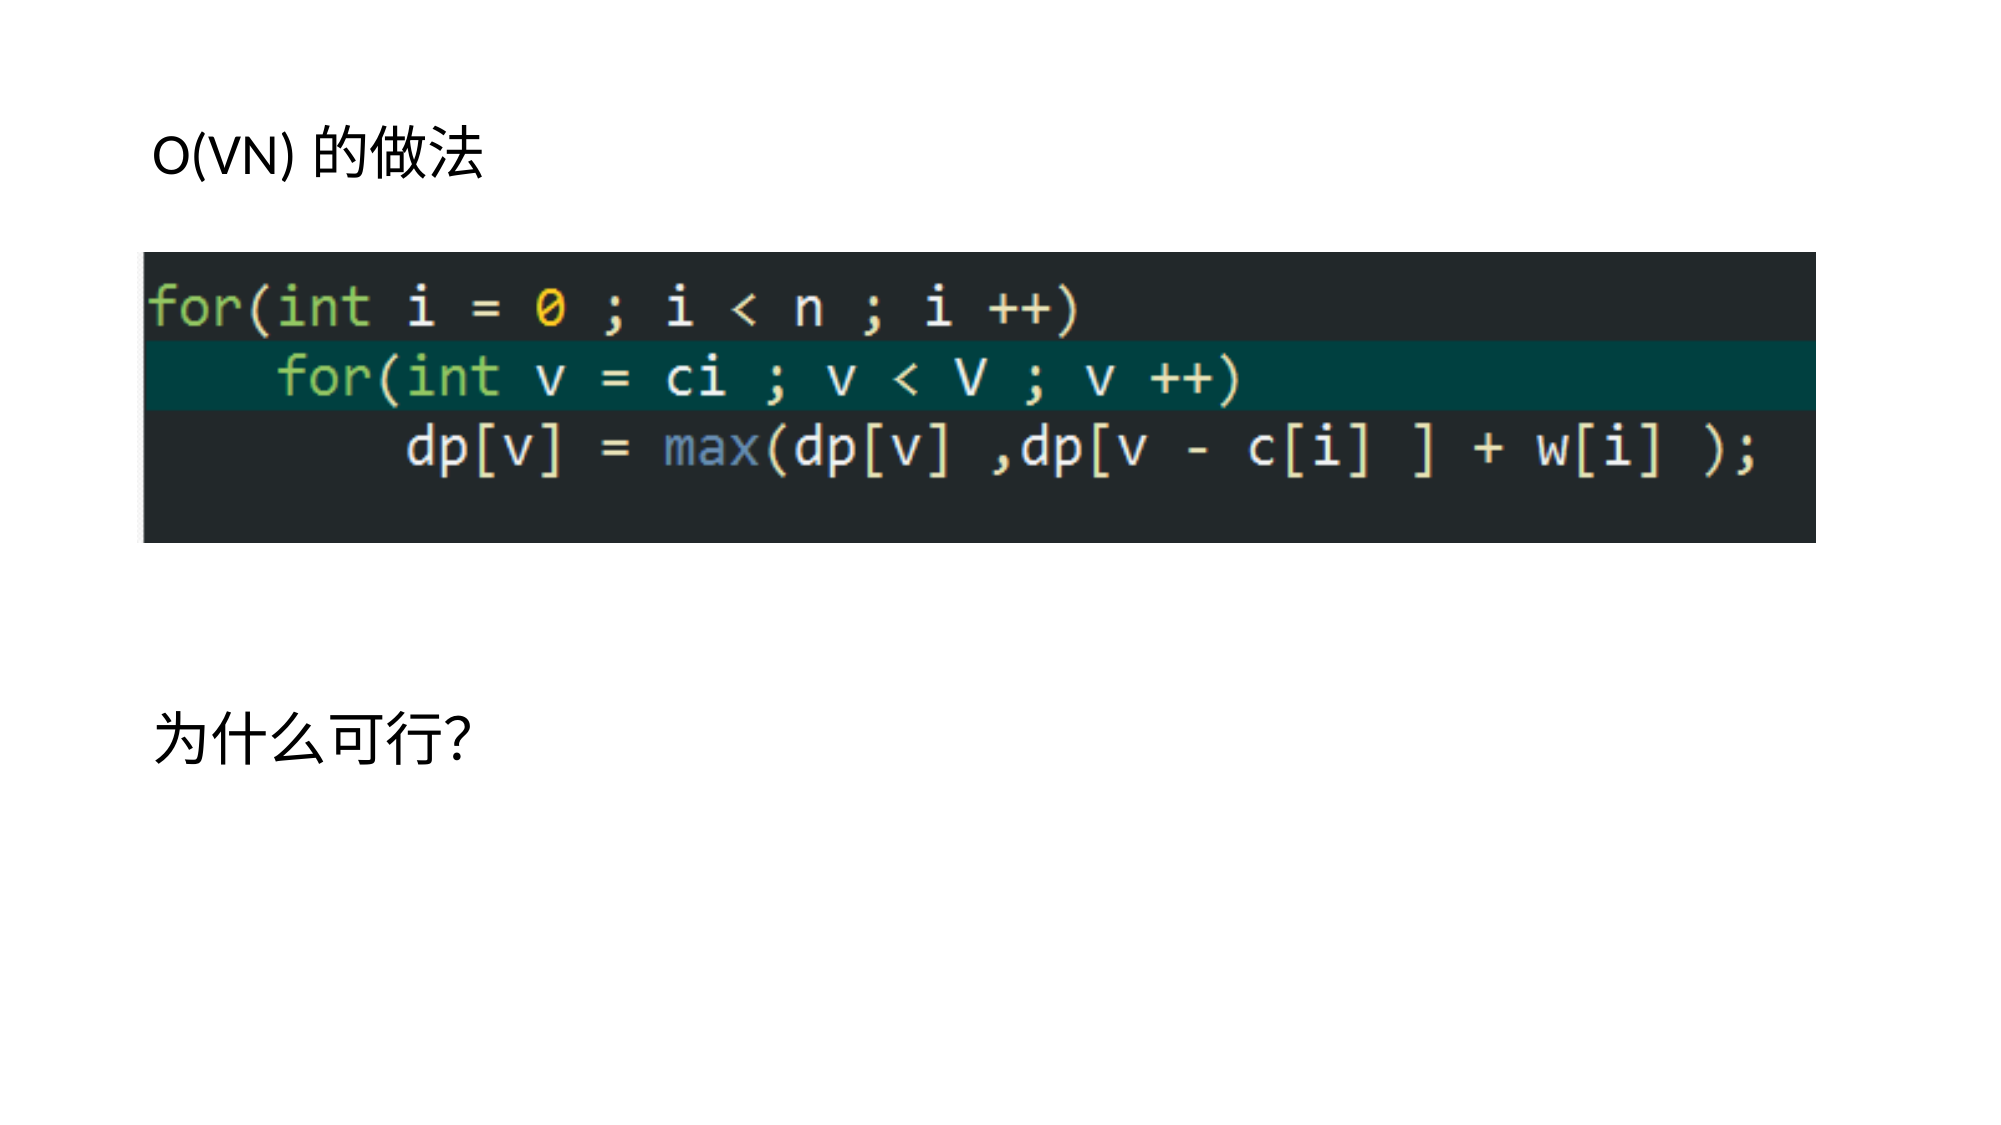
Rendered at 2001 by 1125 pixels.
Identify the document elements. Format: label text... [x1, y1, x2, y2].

picture [137, 252, 1816, 543]
list O(VN)的做法 为什么可行？ [137, 116, 1863, 1014]
